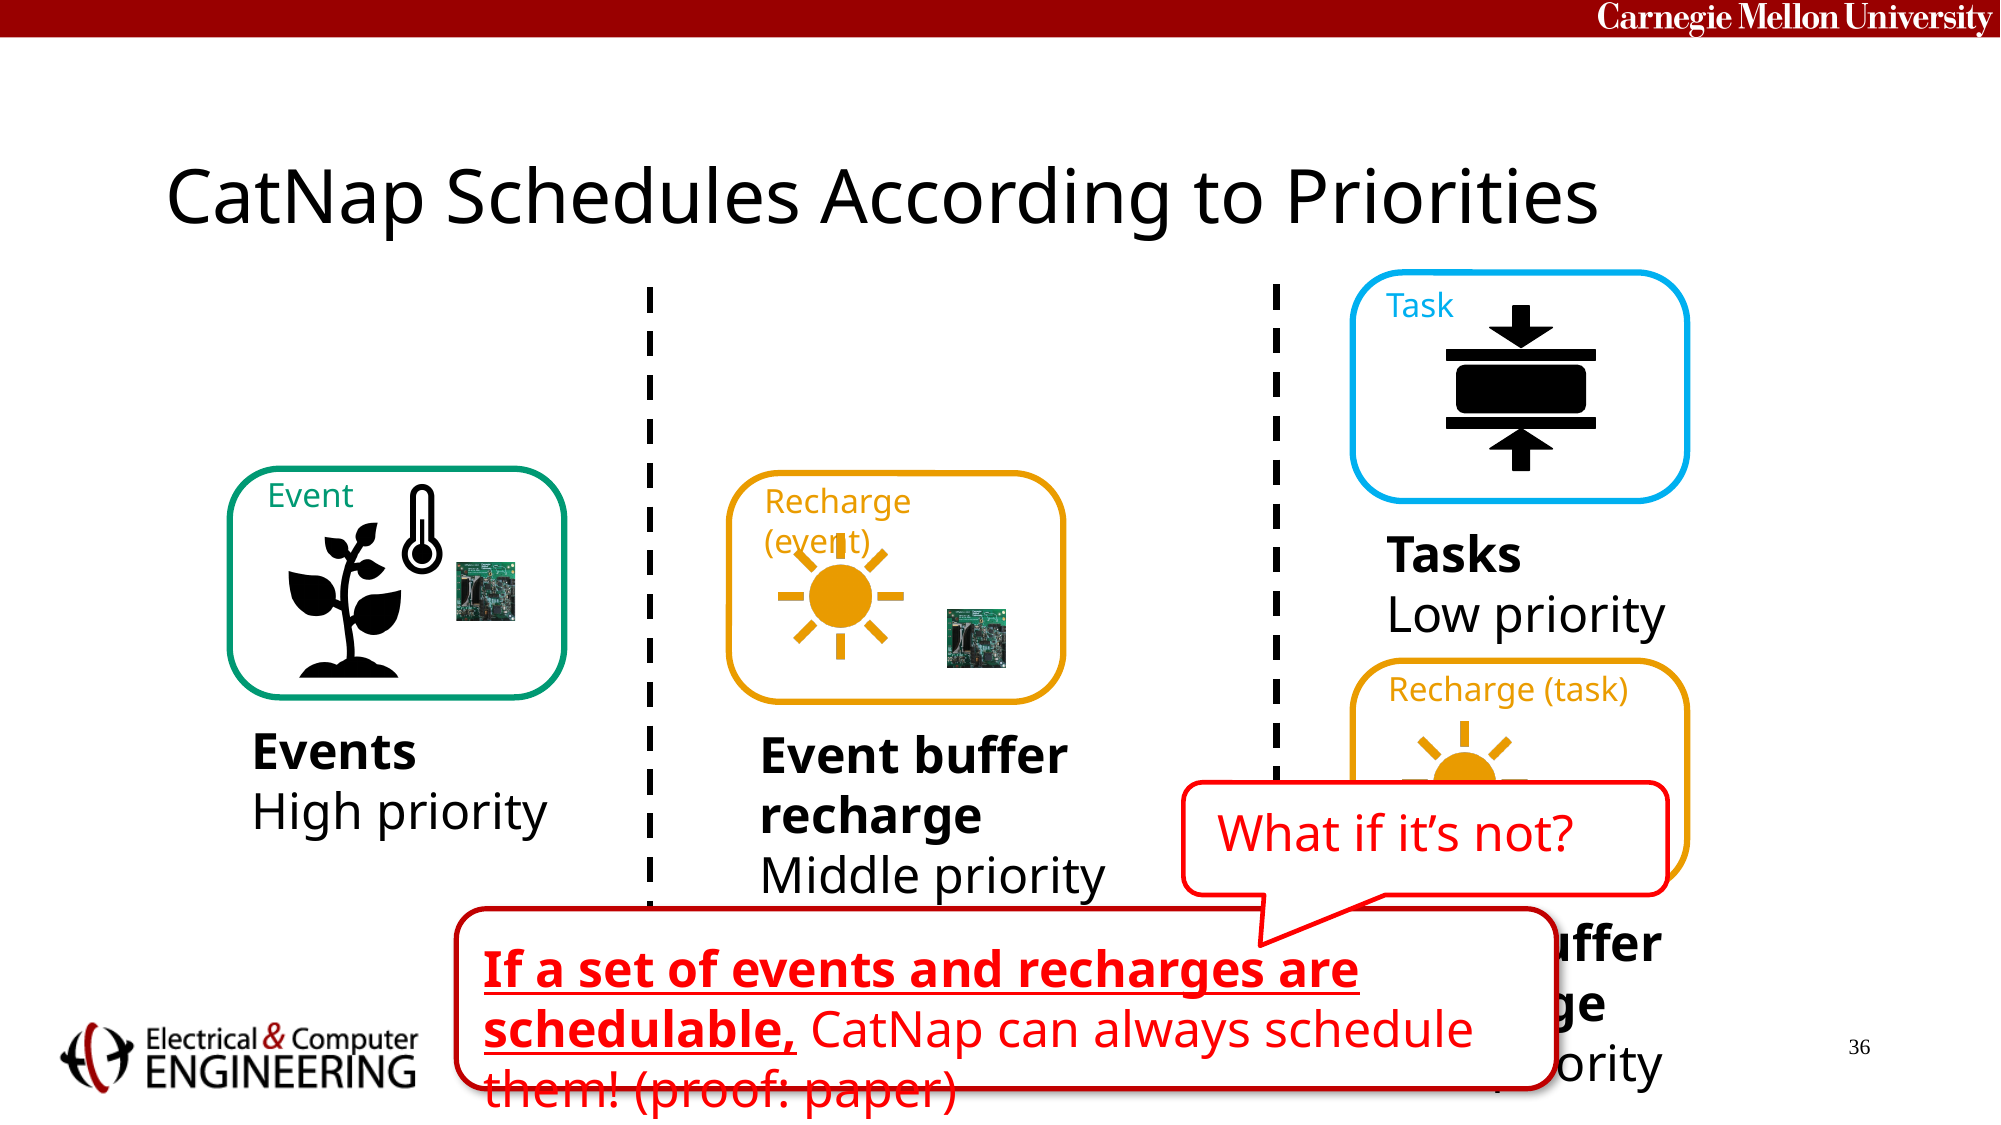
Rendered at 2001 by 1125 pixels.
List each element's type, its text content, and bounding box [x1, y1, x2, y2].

text_box Tasks Low priority [1371, 515, 1772, 651]
text_box What if it’s not? [1202, 794, 1276, 870]
picture [1598, 2, 1993, 38]
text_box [1352, 272, 1688, 501]
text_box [1352, 660, 1688, 890]
text_box If a set of events and recharges are schedulable, CatNap can always schedule them! (proof: paper) [469, 930, 1624, 1125]
text_box What if it’s not? [1277, 794, 1352, 870]
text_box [728, 473, 1064, 702]
text_box [455, 907, 649, 1085]
title CatNap Schedules According to Priorities [150, 99, 1850, 288]
picture [50, 1013, 433, 1102]
text_box Task buffer recharge Low priority [1368, 903, 1873, 1099]
text_box Event buffer recharge Middle priority [745, 716, 1249, 906]
text_box Events High priority [236, 711, 637, 847]
text_box [651, 907, 1263, 930]
text_box [1302, 907, 1557, 930]
text_box [1277, 870, 1662, 939]
text_box [1183, 782, 1276, 946]
text_box [1277, 782, 1352, 794]
slide_number 36 [1624, 1025, 1886, 1100]
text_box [229, 466, 565, 698]
